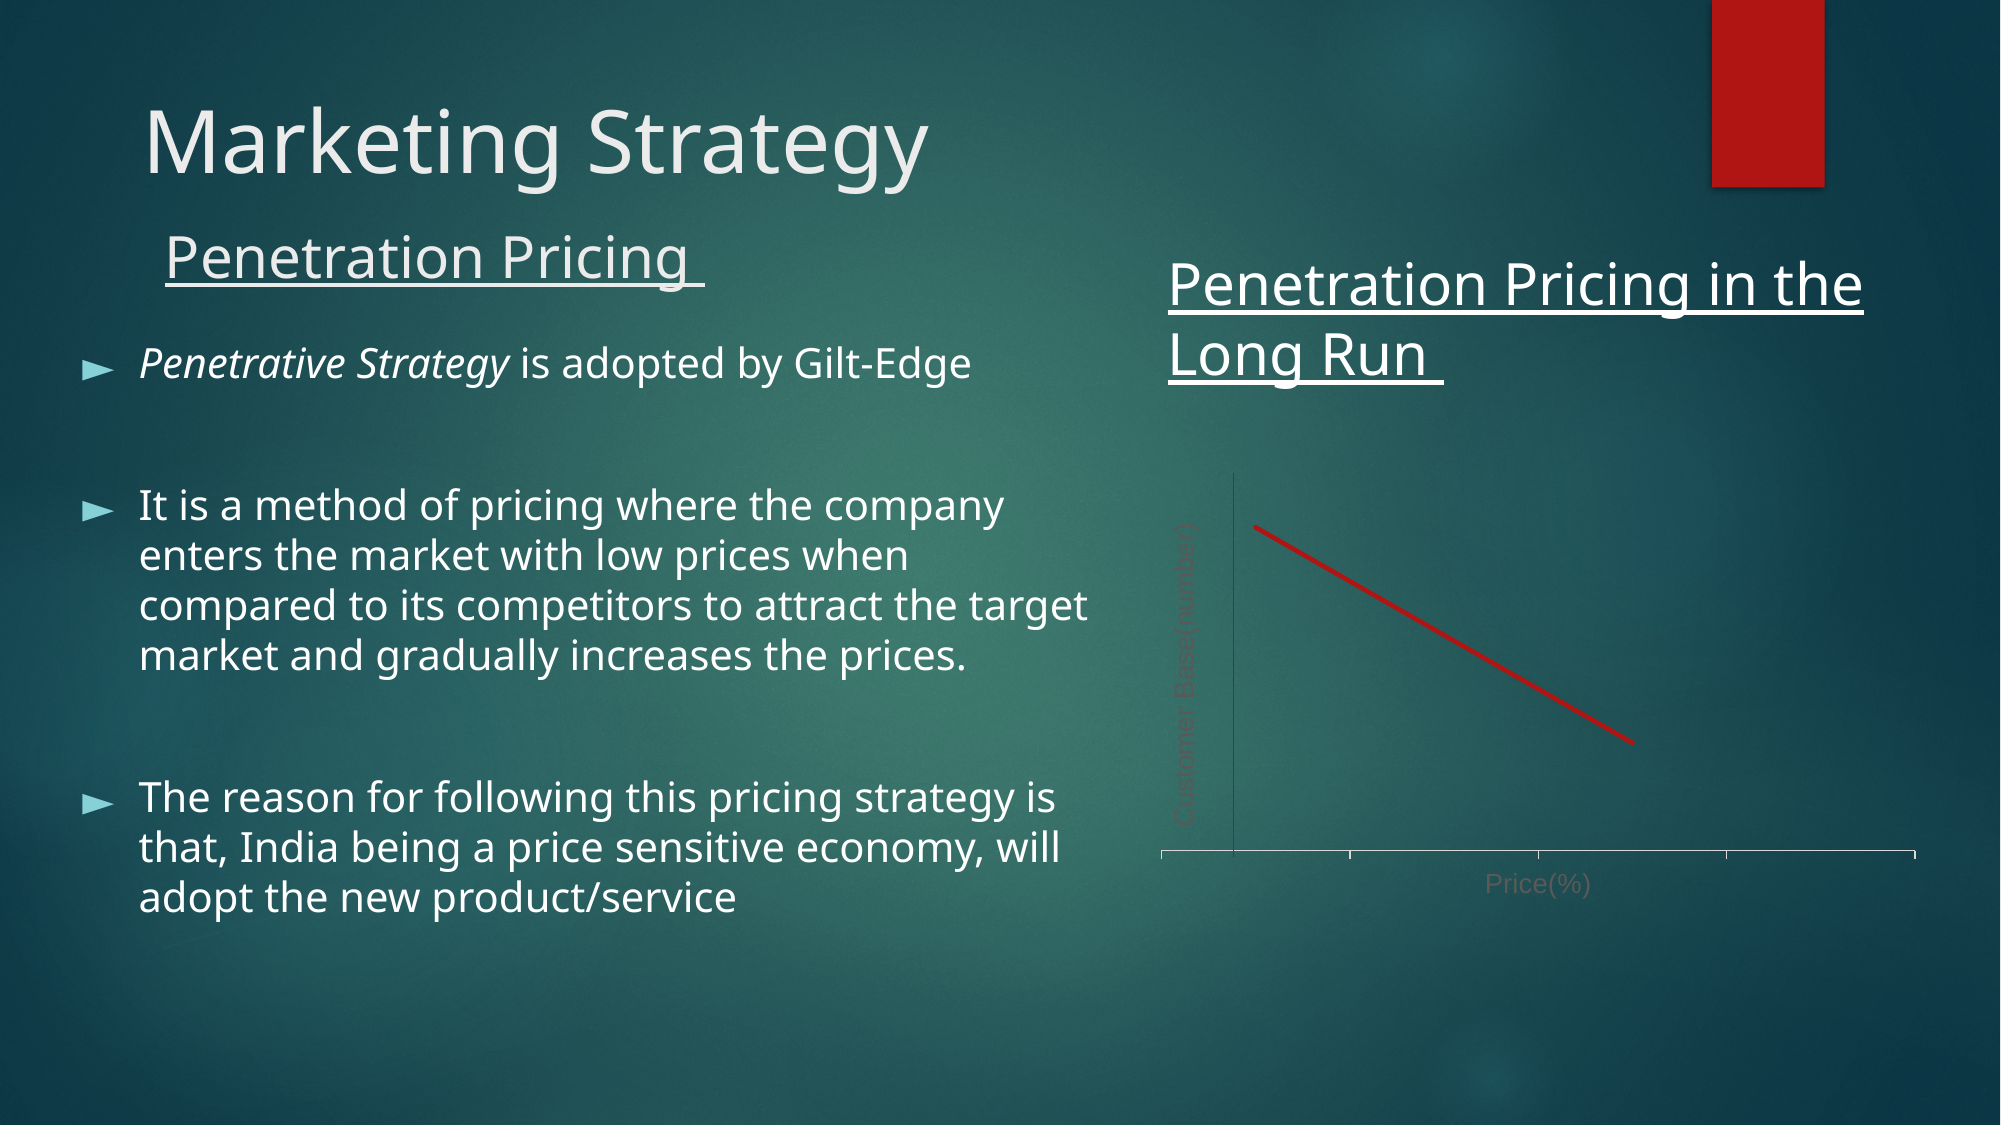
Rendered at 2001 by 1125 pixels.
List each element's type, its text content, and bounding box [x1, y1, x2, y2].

title Marketing Strategy Penetration Pricing [127, 78, 1670, 309]
text_box Penetration Pricing in the Long Run [1152, 239, 1903, 395]
picture [0, 0, 2001, 1125]
list Penetrative Strategy is adopted by Gilt-Edge It is a method of pricing where the company enters the market with low prices when compared to its competitors to attract the target market and gradually increases the prices. The reason for following this pricing strategy is that, India being a price sensitive economy, will adopt the new product/service [67, 329, 1132, 1018]
chart [1152, 472, 2000, 938]
